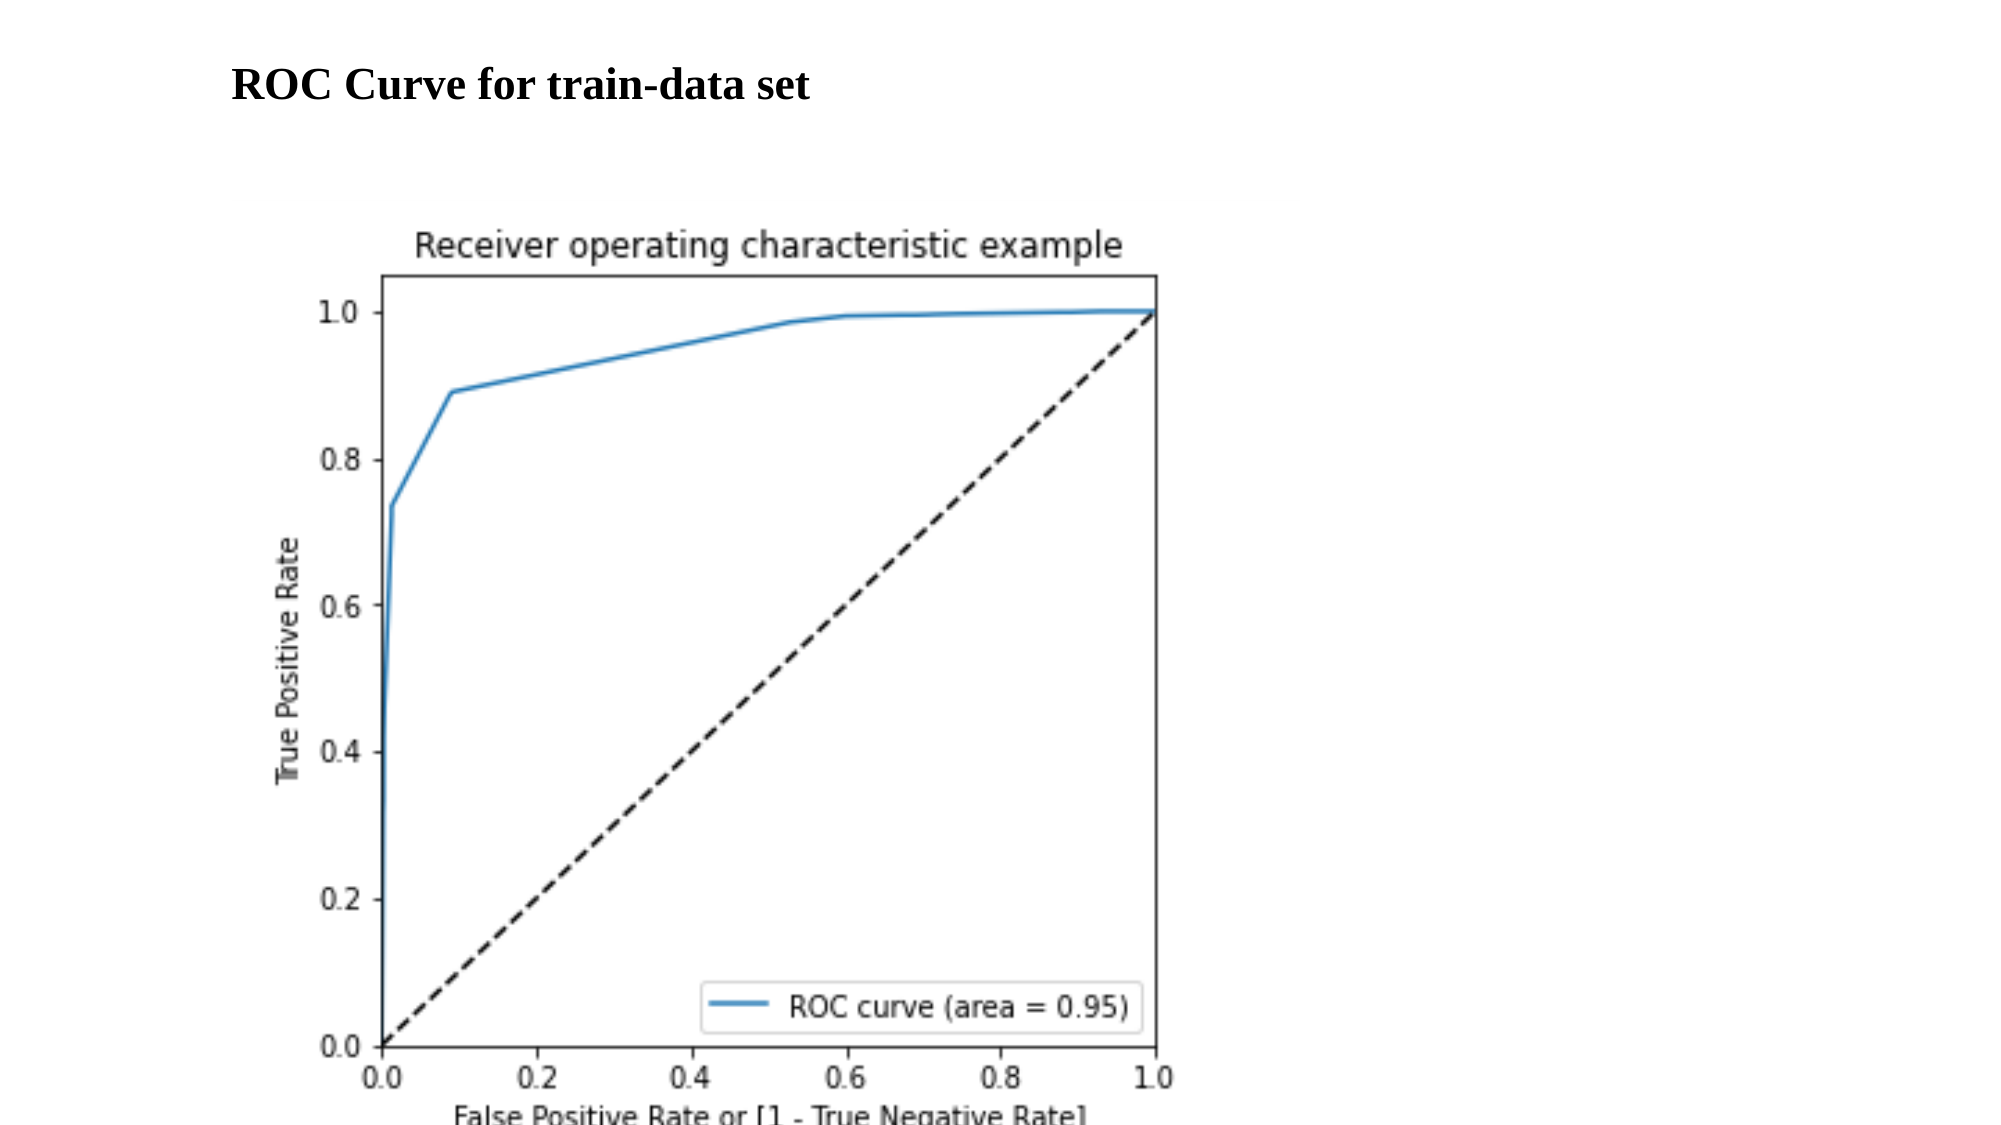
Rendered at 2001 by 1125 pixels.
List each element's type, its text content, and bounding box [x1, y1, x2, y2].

picture [232, 199, 1301, 1125]
title ROC Curve for train-data set [231, 53, 1769, 110]
